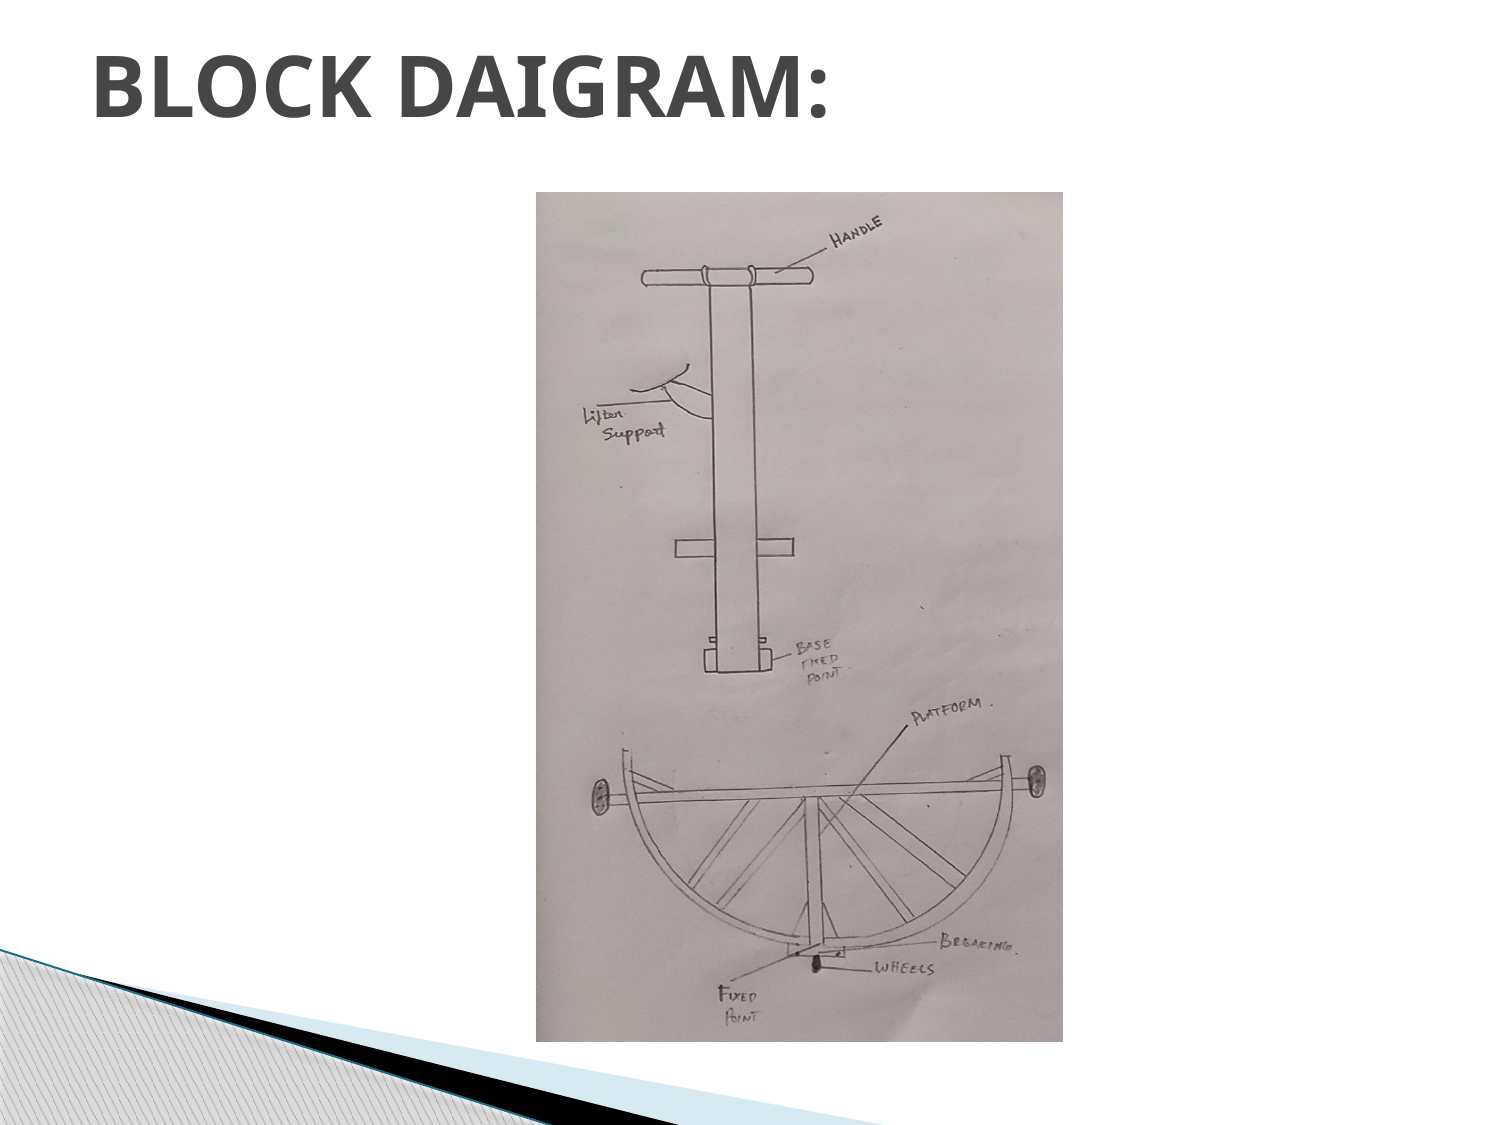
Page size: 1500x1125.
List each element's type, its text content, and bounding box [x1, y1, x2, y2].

title BLOCK DAIGRAM: [75, 0, 1425, 177]
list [536, 192, 1063, 1043]
